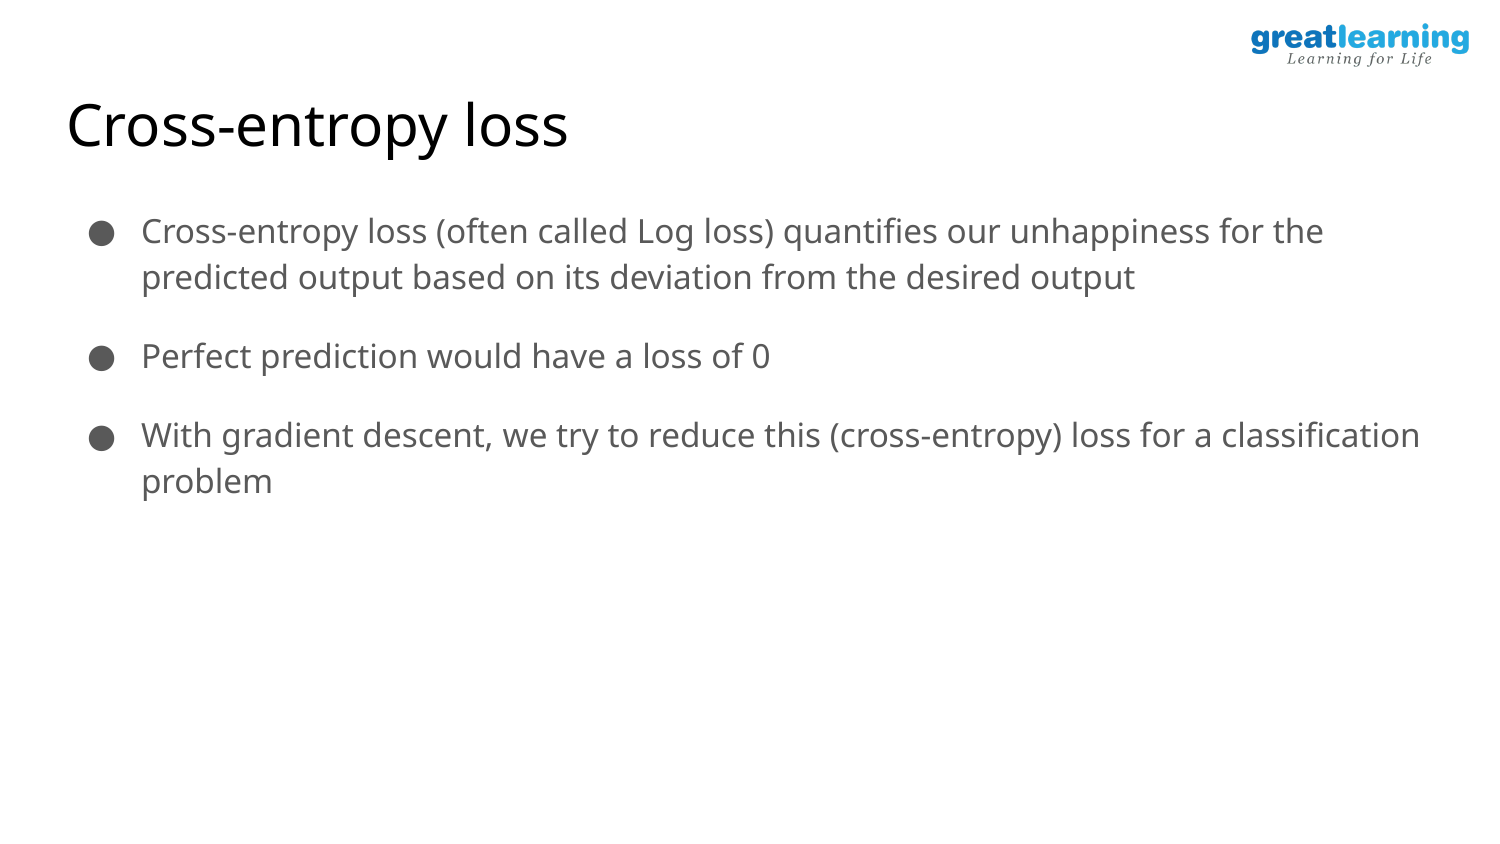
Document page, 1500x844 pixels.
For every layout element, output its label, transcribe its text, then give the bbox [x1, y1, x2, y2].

list Cross-entropy loss (often called Log loss) quantifies our unhappiness for the predicted output based on its deviation from the desired output Perfect prediction would have a loss of 0 With gradient descent, we try to reduce this (cross-entropy) loss for a classification problem [51, 189, 1449, 750]
title Cross-entropy loss [51, 72, 1449, 167]
picture [1251, 23, 1469, 67]
